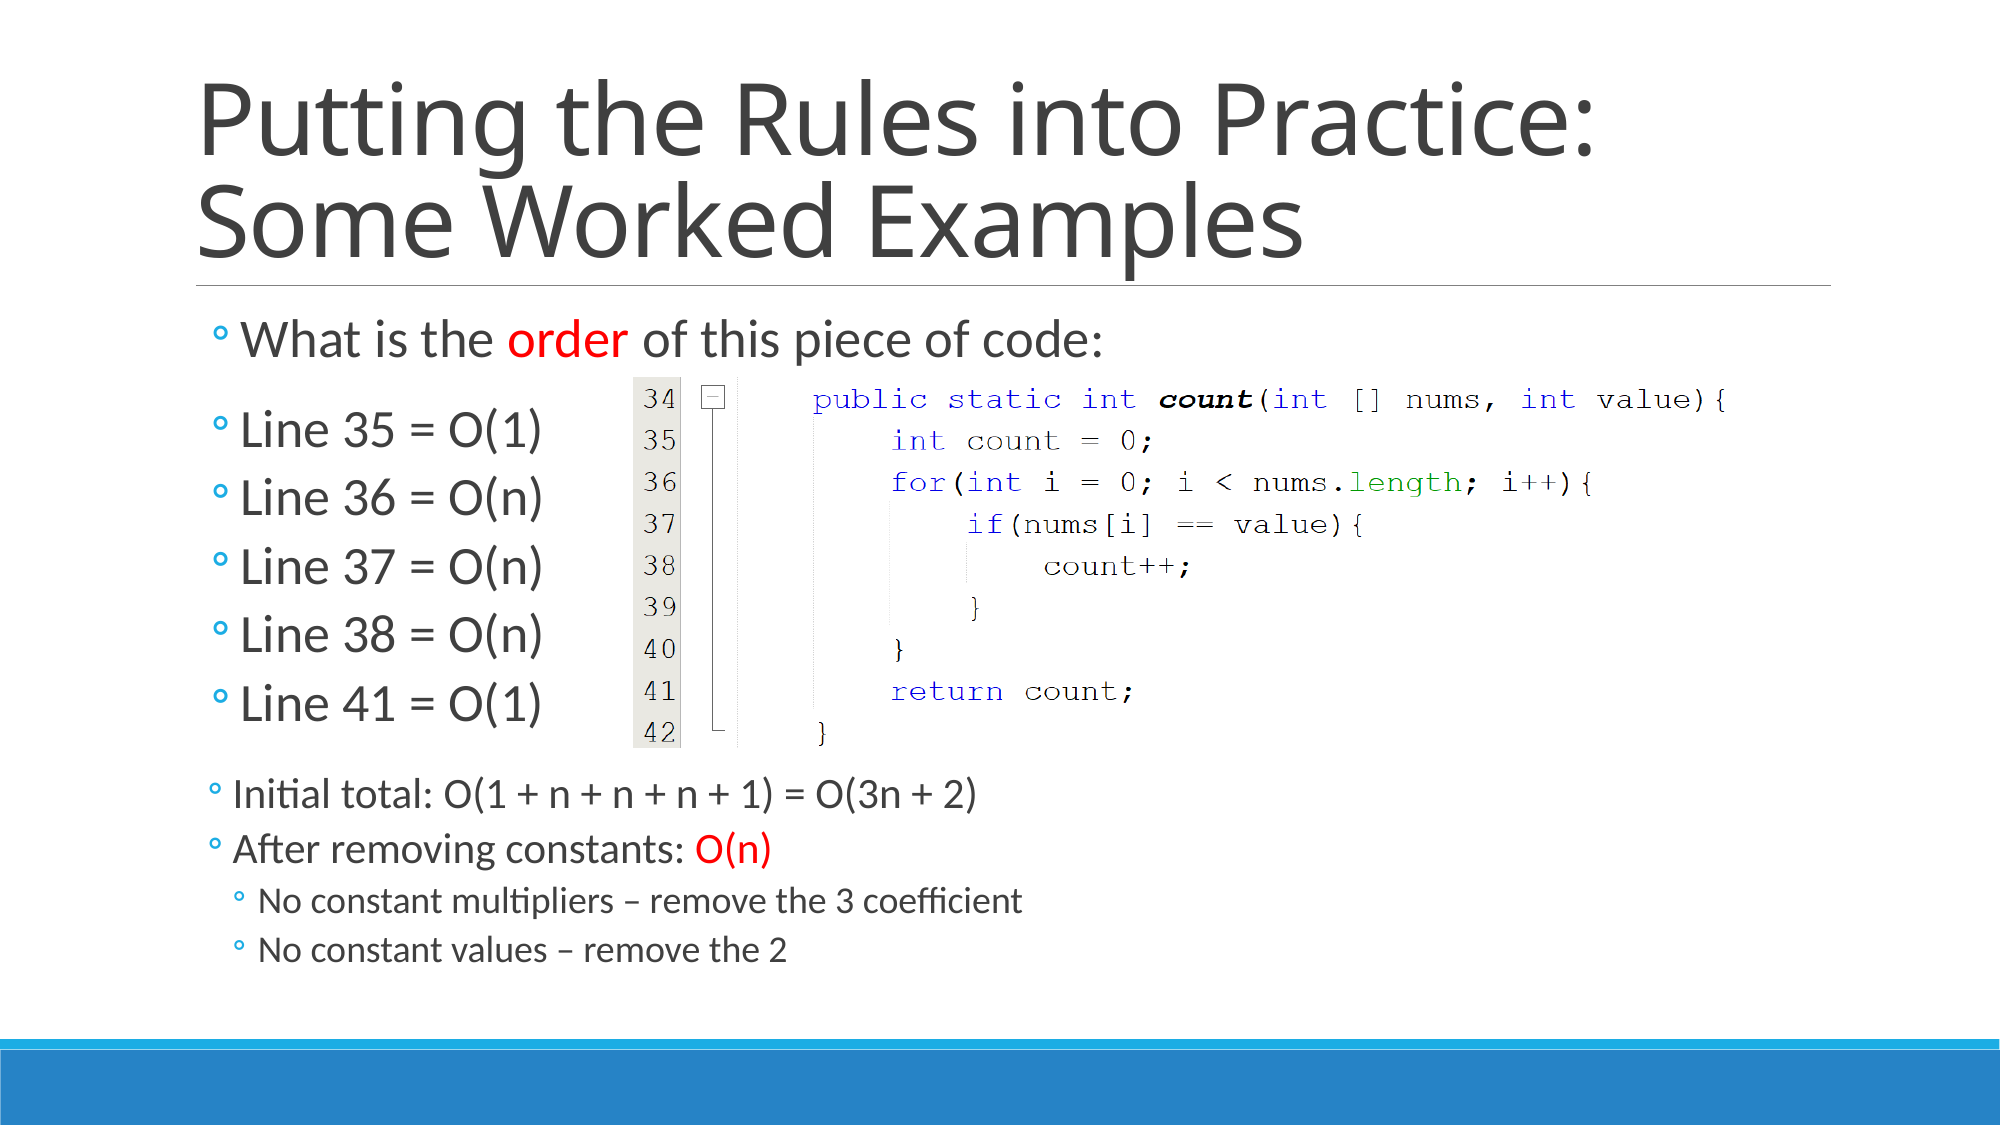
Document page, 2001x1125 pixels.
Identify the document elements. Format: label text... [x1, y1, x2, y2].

text_box Initial total: O(1 + n + n + n + 1) = O(3n + 2) After removing constants: O(n) No constant multipliers – remove the 3 coefficient No constant values – remove the 2 [179, 763, 1830, 981]
picture [632, 376, 1752, 749]
list What is the order of this piece of code: [180, 302, 1830, 378]
title Putting the Rules into Practice: Some Worked Examples [180, 47, 1830, 285]
text_box Line 35 = O(1) Line 36 = O(n) Line 37 = O(n) Line 38 = O(n) Line 41 = O(1) [180, 393, 579, 748]
